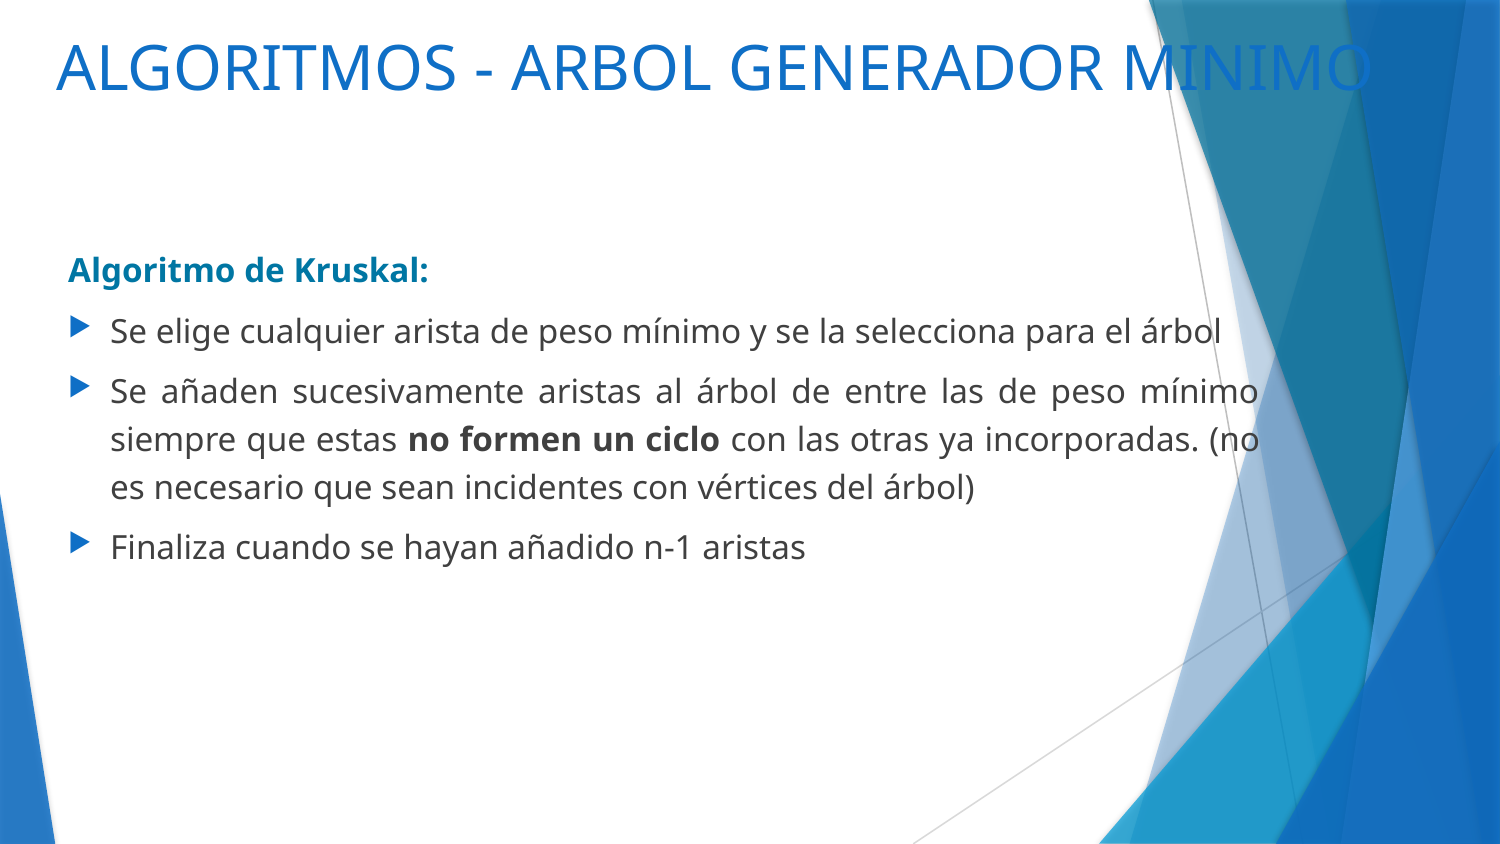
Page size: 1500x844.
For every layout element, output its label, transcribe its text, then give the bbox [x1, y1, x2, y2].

list Algoritmo de Kruskal: Se elige cualquier arista de peso mínimo y se la selecciona para el árbol Se añaden sucesivamente aristas al árbol de entre las de peso mínimo siempre que estas no formen un ciclo con las otras ya incorporadas. (no es necesario que sean incidentes con vértices del árbol) Finaliza cuando se hayan añadido n-1 aristas [53, 221, 1277, 587]
title ALGORITMOS - ARBOL GENERADOR MINIMO [41, 20, 1407, 186]
